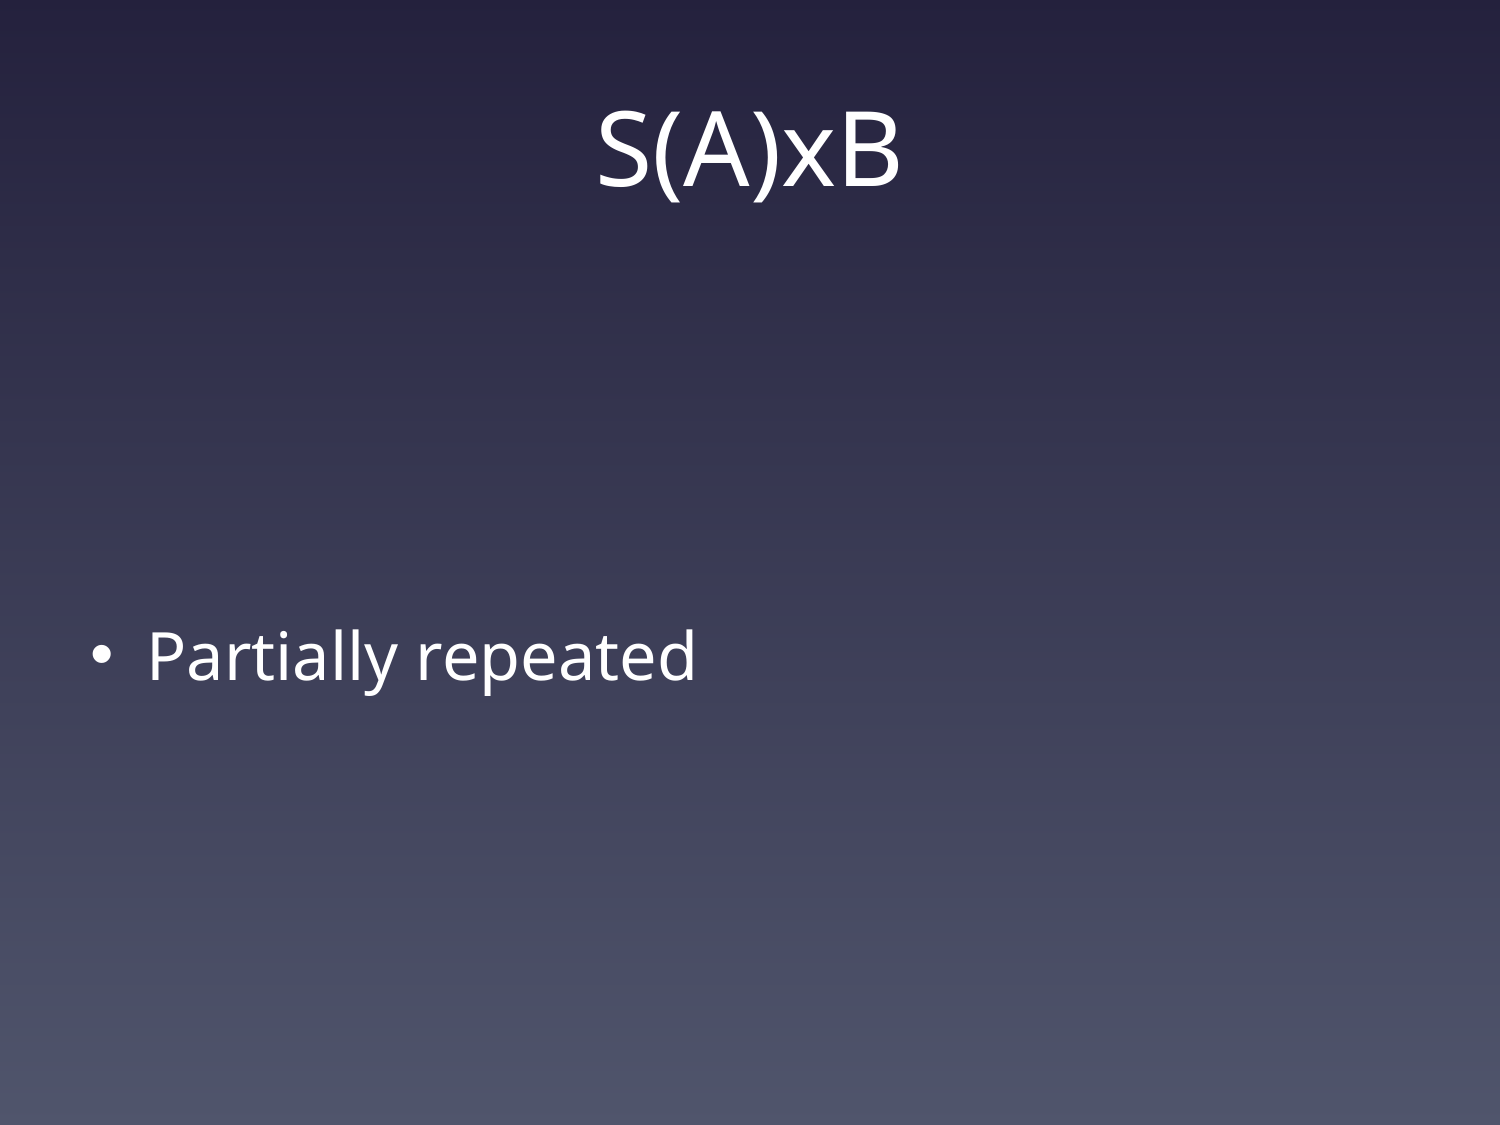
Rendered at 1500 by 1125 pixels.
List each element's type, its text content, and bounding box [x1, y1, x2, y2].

title S(A)xB [75, 75, 1425, 262]
list Partially repeated [75, 262, 1425, 1005]
